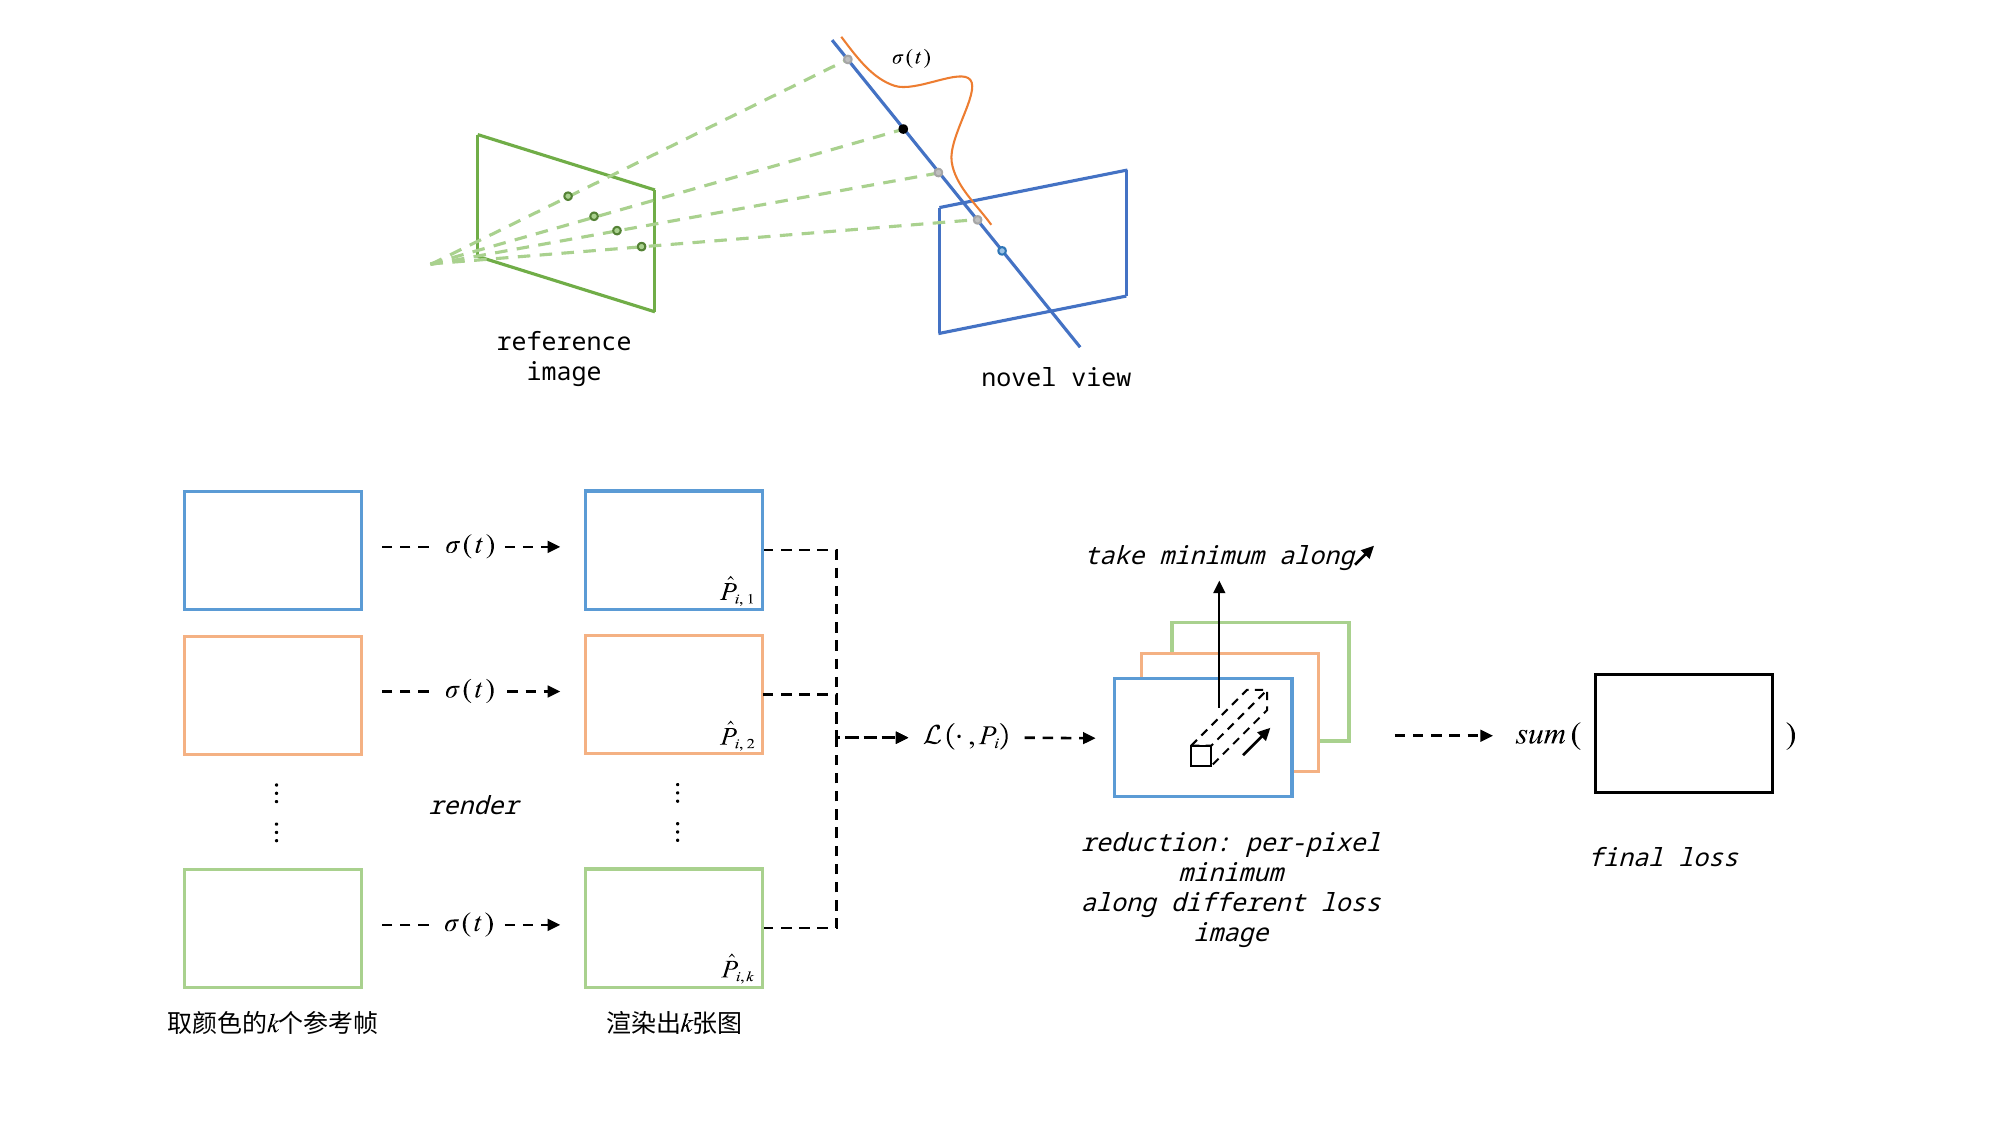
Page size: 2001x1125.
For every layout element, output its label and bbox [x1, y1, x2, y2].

text_box [137, 480, 1816, 1059]
text_box [409, 22, 1156, 410]
